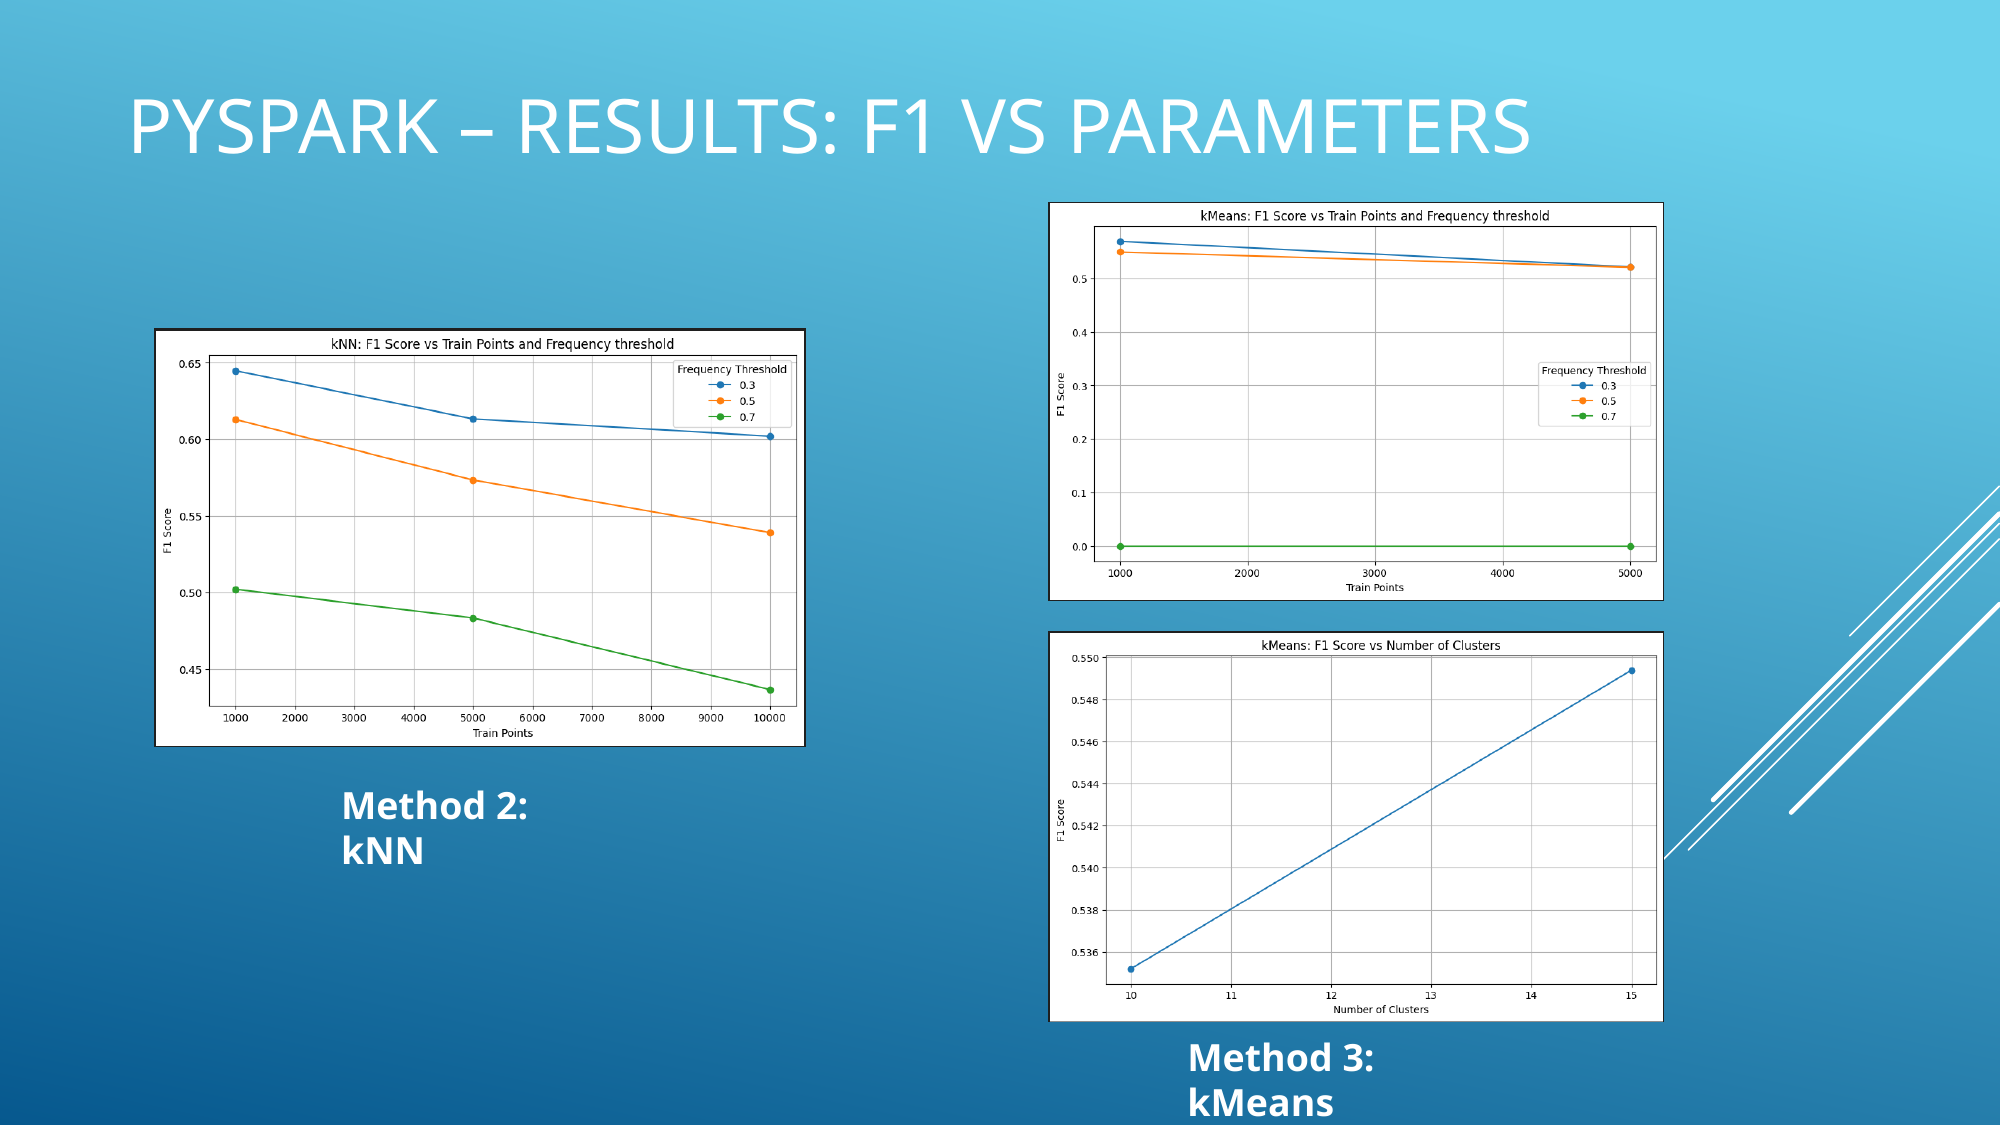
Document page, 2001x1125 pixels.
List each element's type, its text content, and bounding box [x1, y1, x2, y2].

title Pyspark – results: f1 vs parameters [112, 0, 1825, 248]
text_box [1048, 202, 1664, 1088]
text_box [153, 328, 806, 836]
